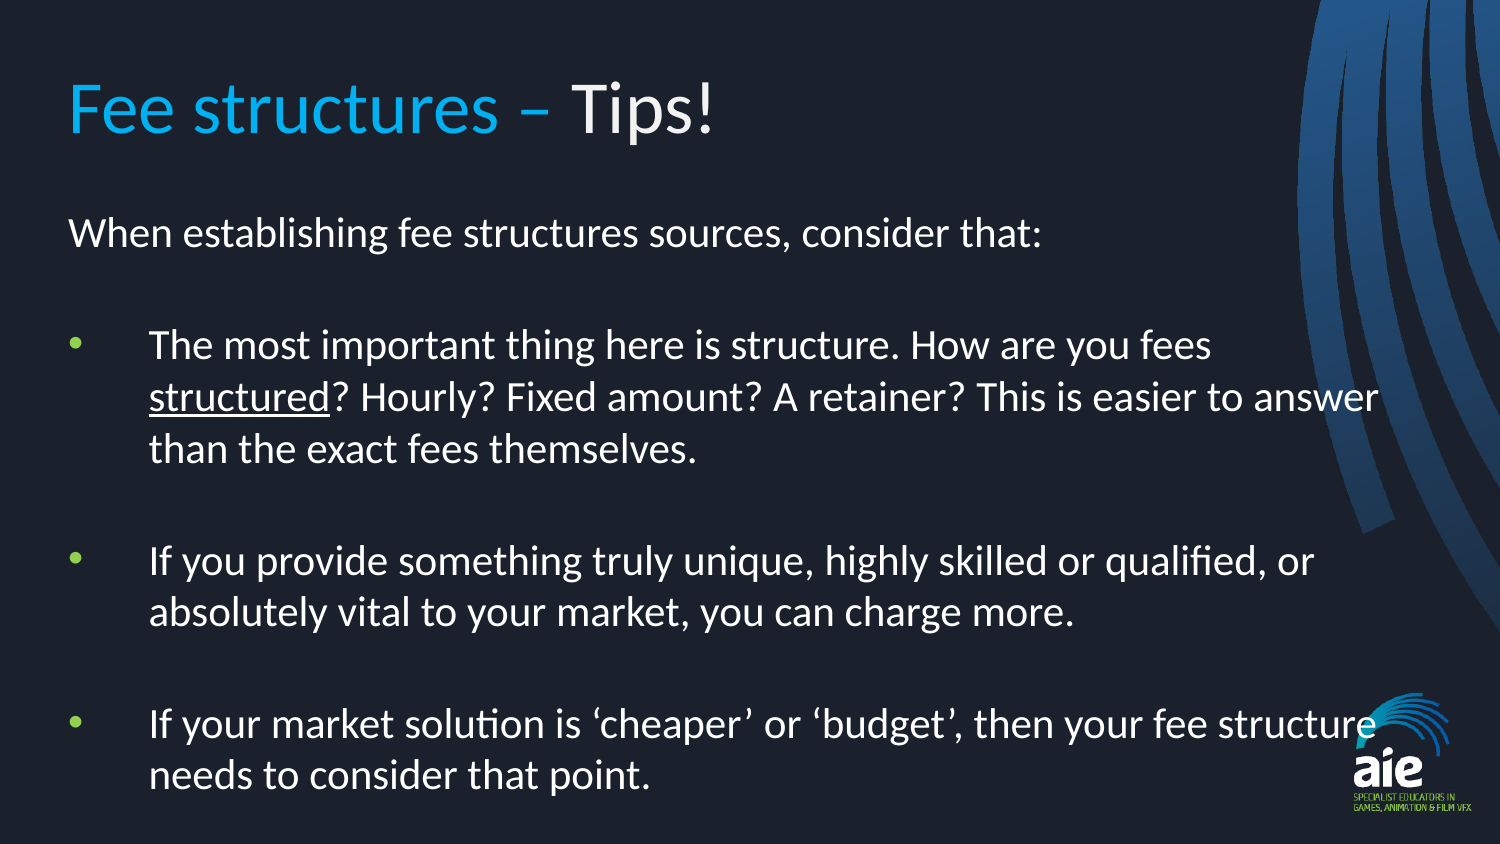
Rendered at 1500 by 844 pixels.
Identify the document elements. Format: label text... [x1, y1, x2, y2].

title Fee structures – Tips! [53, 33, 1425, 175]
list When establishing fee structures sources, consider that: The most important thing here is structure. How are you fees structured? Hourly? Fixed amount? A retainer? This is easier to answer than the exact fees themselves. If you provide something truly unique, highly skilled or qualified, or absolutely vital to your market, you can charge more. If your market solution is ‘cheaper’ or ‘budget’, then your fee structure needs to consider that point. [53, 197, 1400, 810]
picture [0, 0, 1500, 844]
